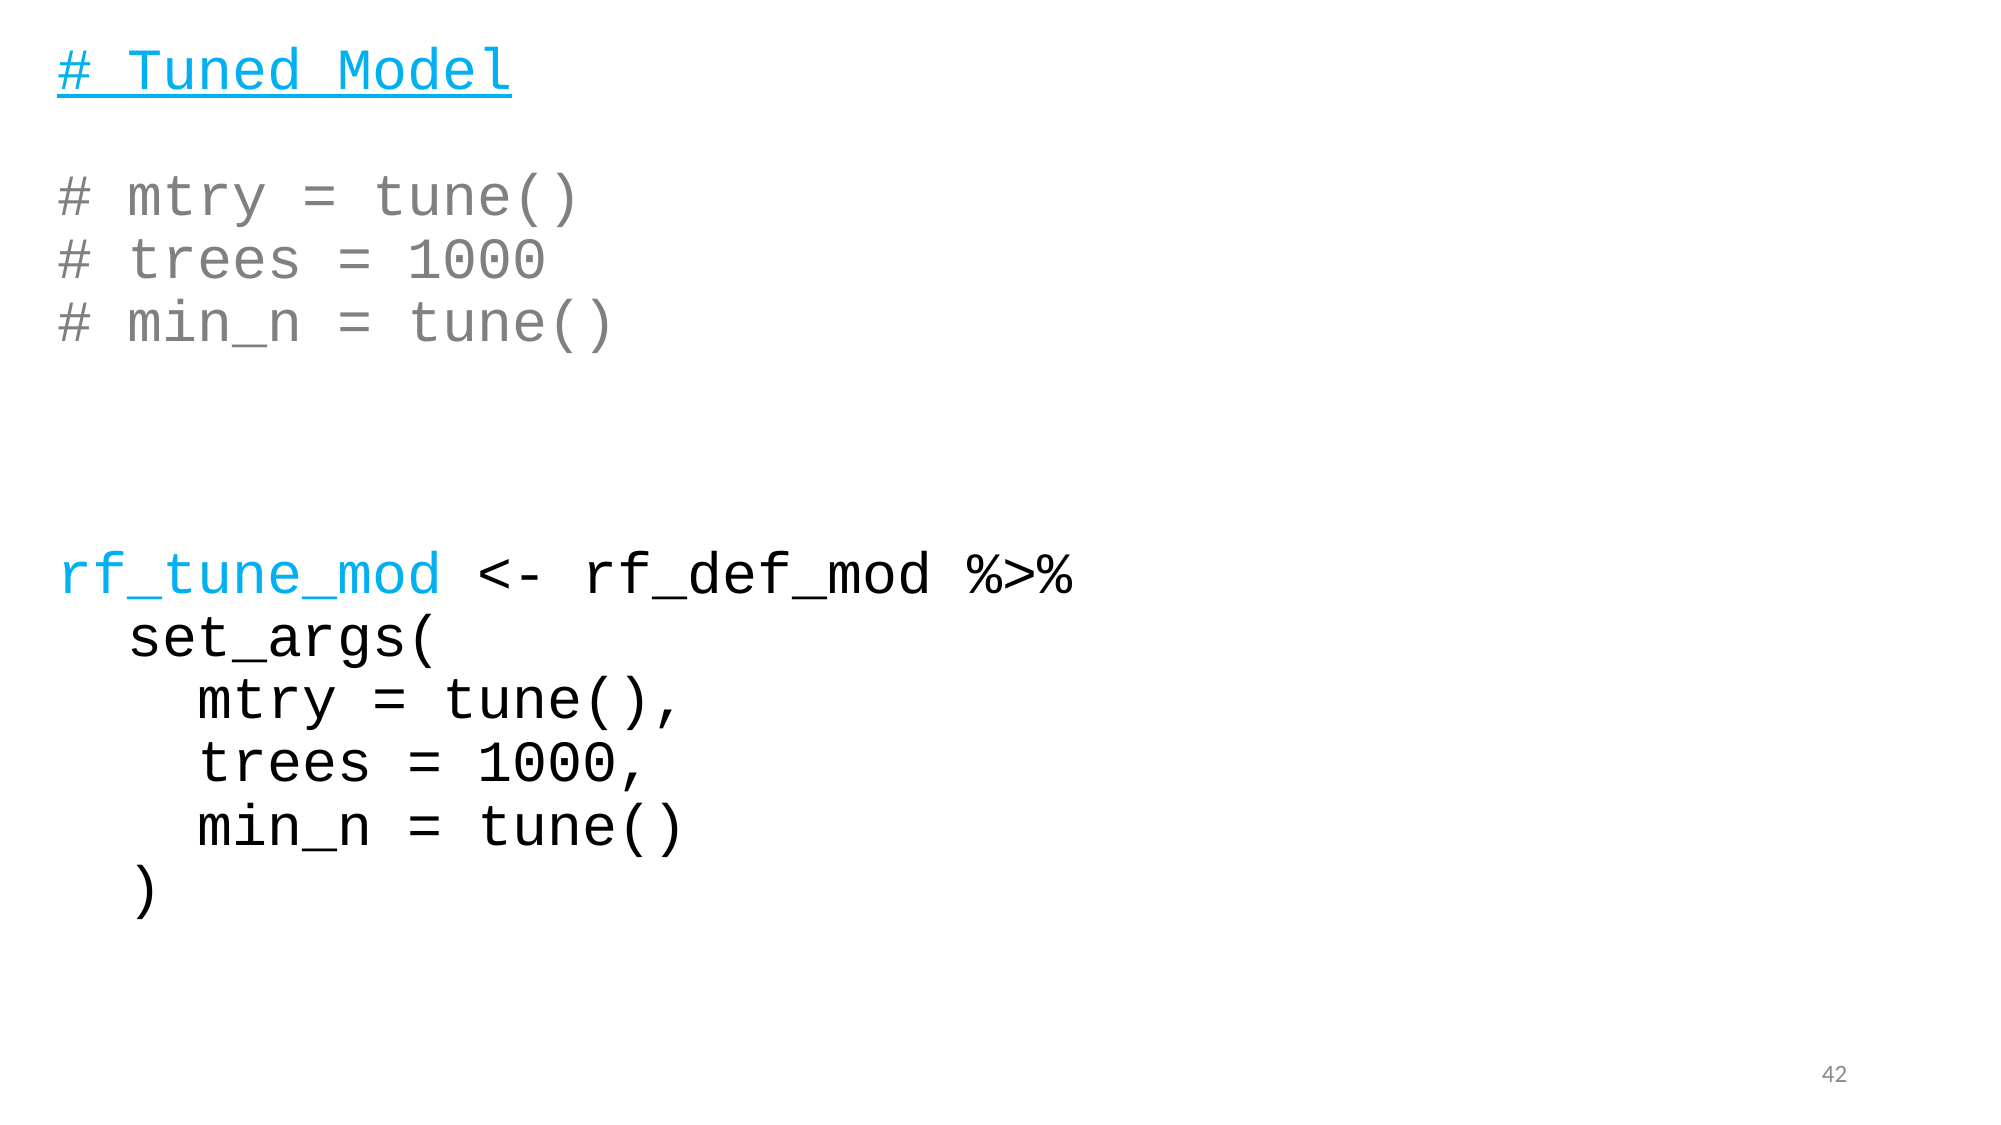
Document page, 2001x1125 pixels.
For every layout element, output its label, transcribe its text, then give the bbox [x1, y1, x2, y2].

slide_number 42 [1412, 1042, 1863, 1103]
list # Tuned Model # mtry = tune() # trees = 1000 # min_n = tune() rf_tune_mod <- rf_def_mod %>% set_args( mtry = tune(), trees = 1000, min_n = tune() ) [42, 31, 1955, 1103]
